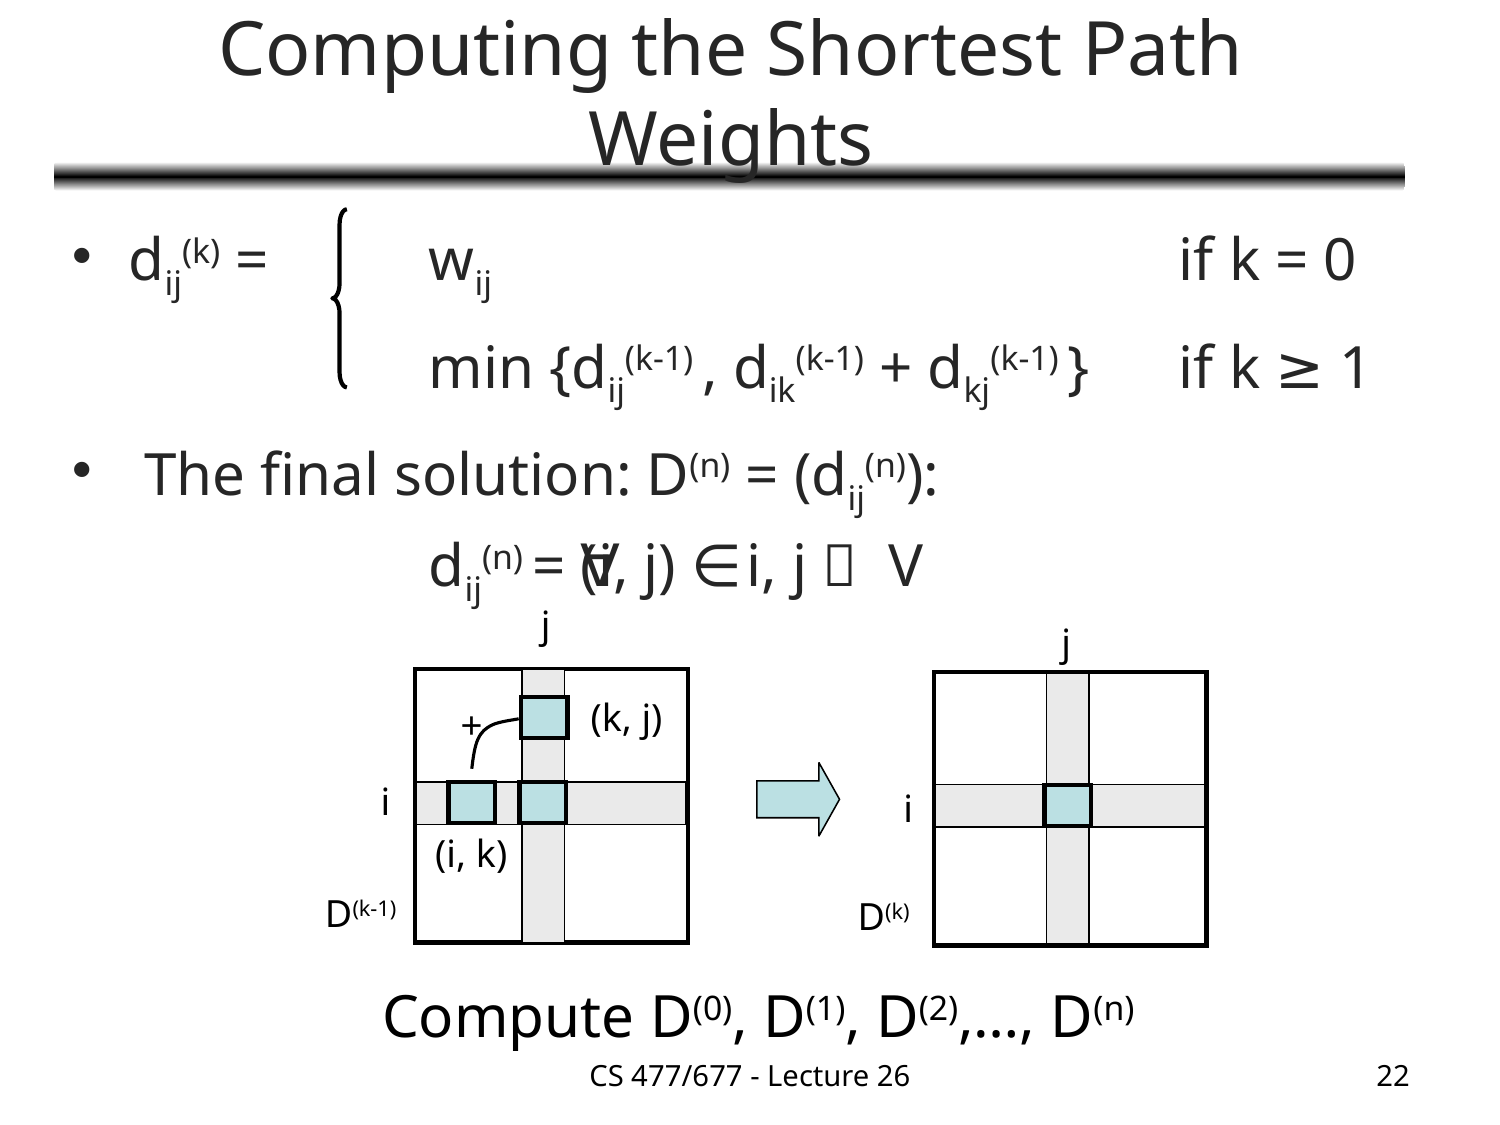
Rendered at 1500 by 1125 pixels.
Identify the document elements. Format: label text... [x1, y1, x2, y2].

text_box Compute D(0), D(1), D(2),…, D(n) [367, 971, 1150, 1057]
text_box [445, 693, 519, 769]
text_box [756, 762, 840, 837]
text_box [933, 672, 1207, 946]
list dij(k) = wij if k = 0 min {dij(k-1) , dik(k-1) + dkj(k-1) } if k ≥ 1 The final solution: D(n) = (dij(n)): dij(n) = 𝛅(i, j) ∀ i, j ∈ V [57, 198, 1408, 644]
title Computing the Shortest Path Weights [55, 16, 1407, 166]
footer CS 477/677 - Lecture 26 [512, 1057, 988, 1103]
text_box D(k-1) [310, 882, 359, 943]
text_box [332, 209, 347, 388]
slide_number 22 [1074, 1049, 1426, 1103]
text_box i [888, 777, 928, 837]
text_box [365, 593, 686, 943]
text_box j [1046, 611, 1087, 672]
text_box D(k) [842, 885, 925, 946]
text_box [1044, 784, 1092, 827]
